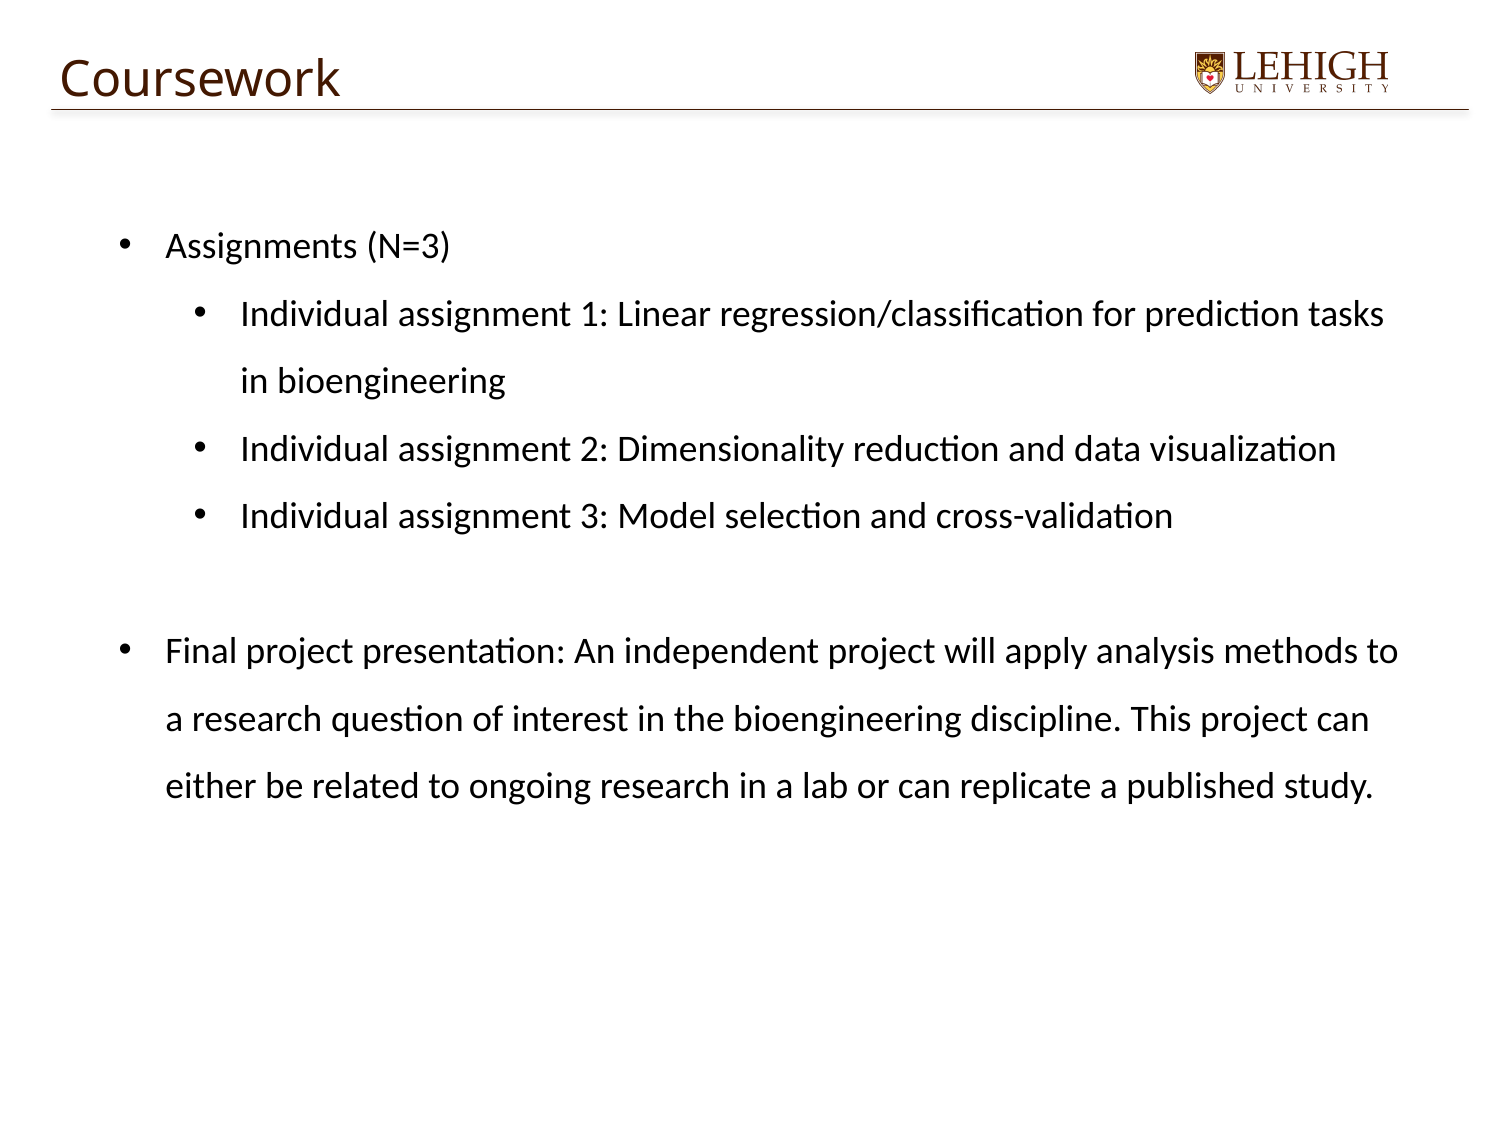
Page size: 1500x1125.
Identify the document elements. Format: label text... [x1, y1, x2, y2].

text_box Assignments (N=3) Individual assignment 1: Linear regression/classification for prediction tasks in bioengineering Individual assignment 2: Dimensionality reduction and data visualization Individual assignment 3: Model selection and cross-validation Final project presentation: An independent project will apply analysis methods to a research question of interest in the bioengineering discipline. This project can either be related to ongoing research in a lab or can replicate a published study. [103, 191, 1433, 814]
footer Coursework [44, 46, 1005, 107]
